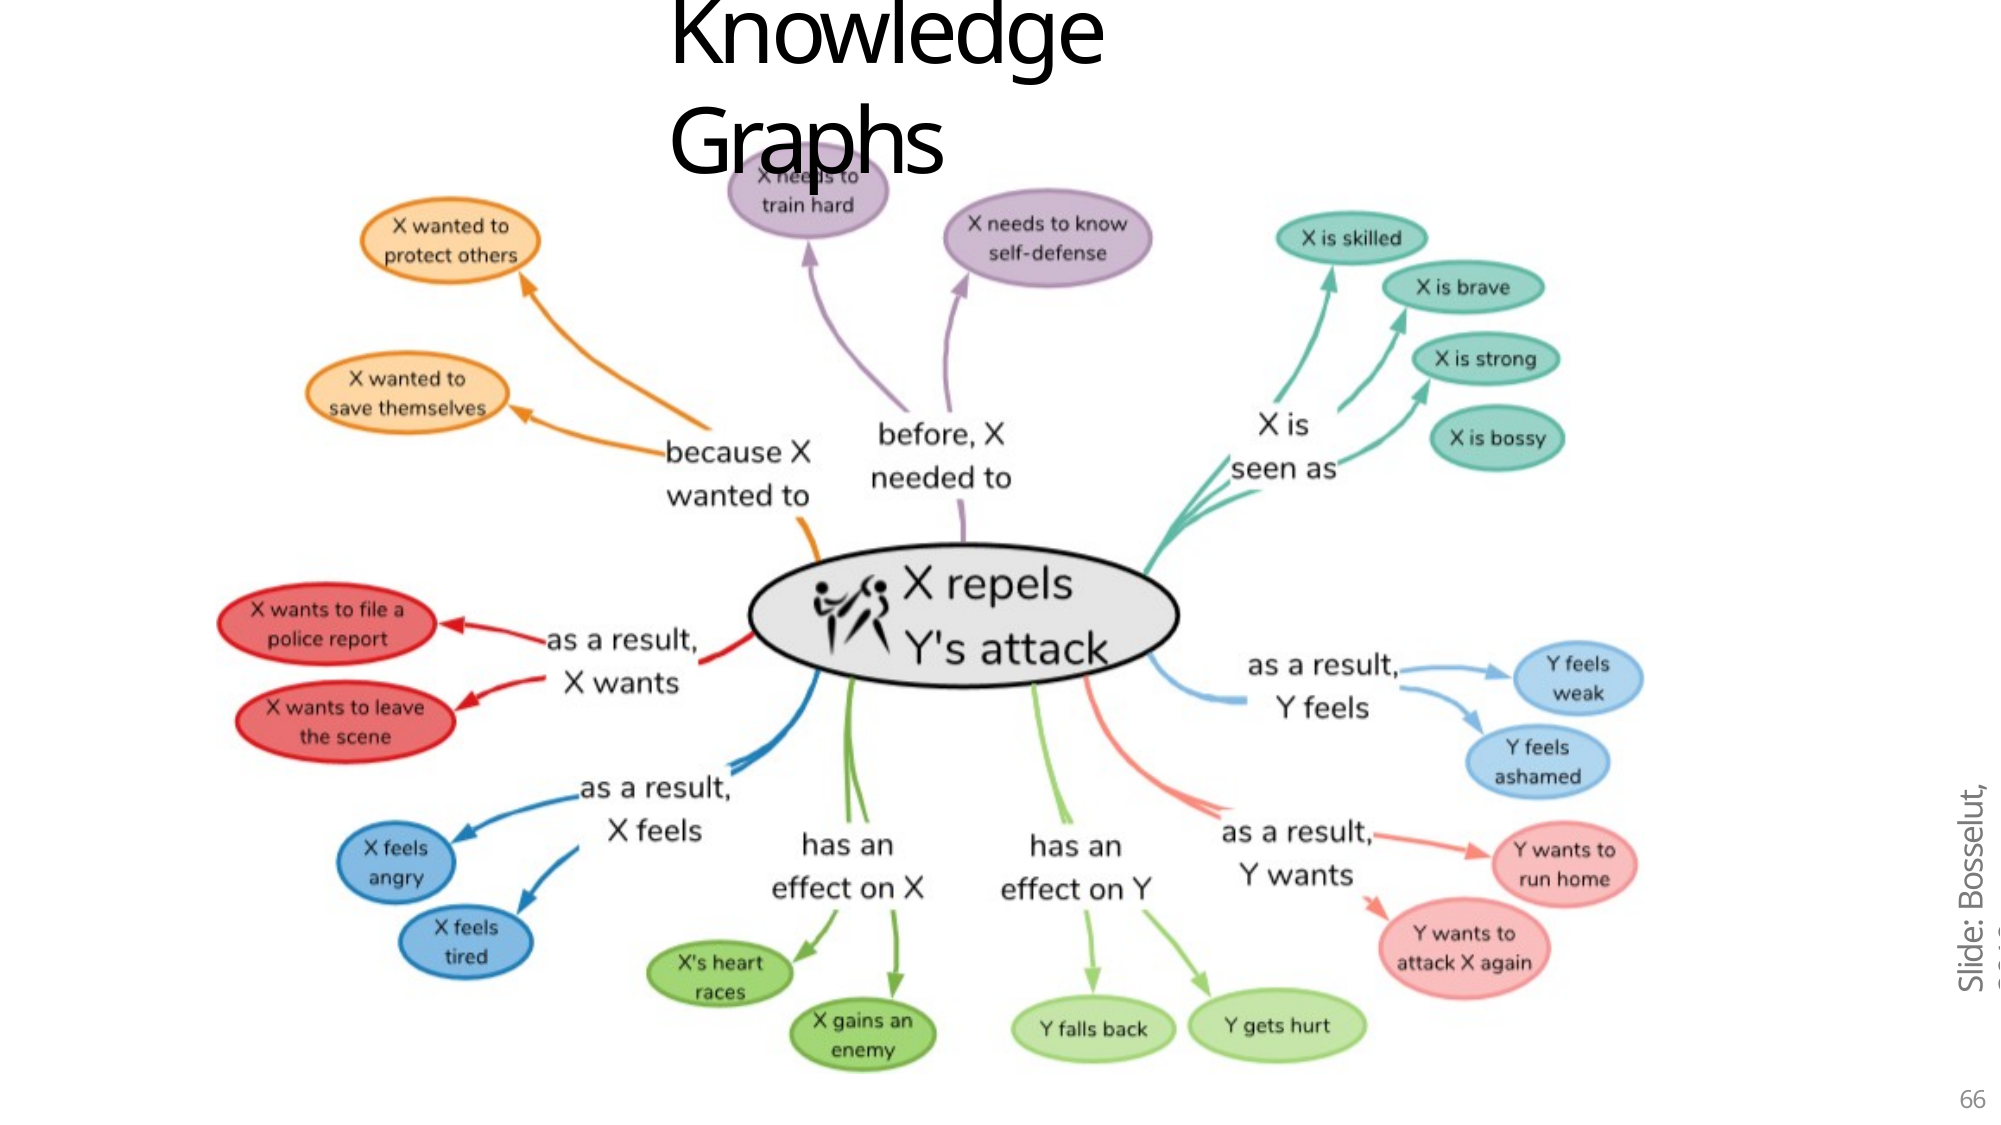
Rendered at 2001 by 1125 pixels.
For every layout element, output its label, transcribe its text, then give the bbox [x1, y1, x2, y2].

title Knowledge Graphs [665, 0, 1366, 192]
text_box [215, 141, 1645, 1074]
slide_number 66 [1953, 774, 1991, 1125]
text_box Slide: Bosselut, 2019 [1949, 711, 1995, 996]
